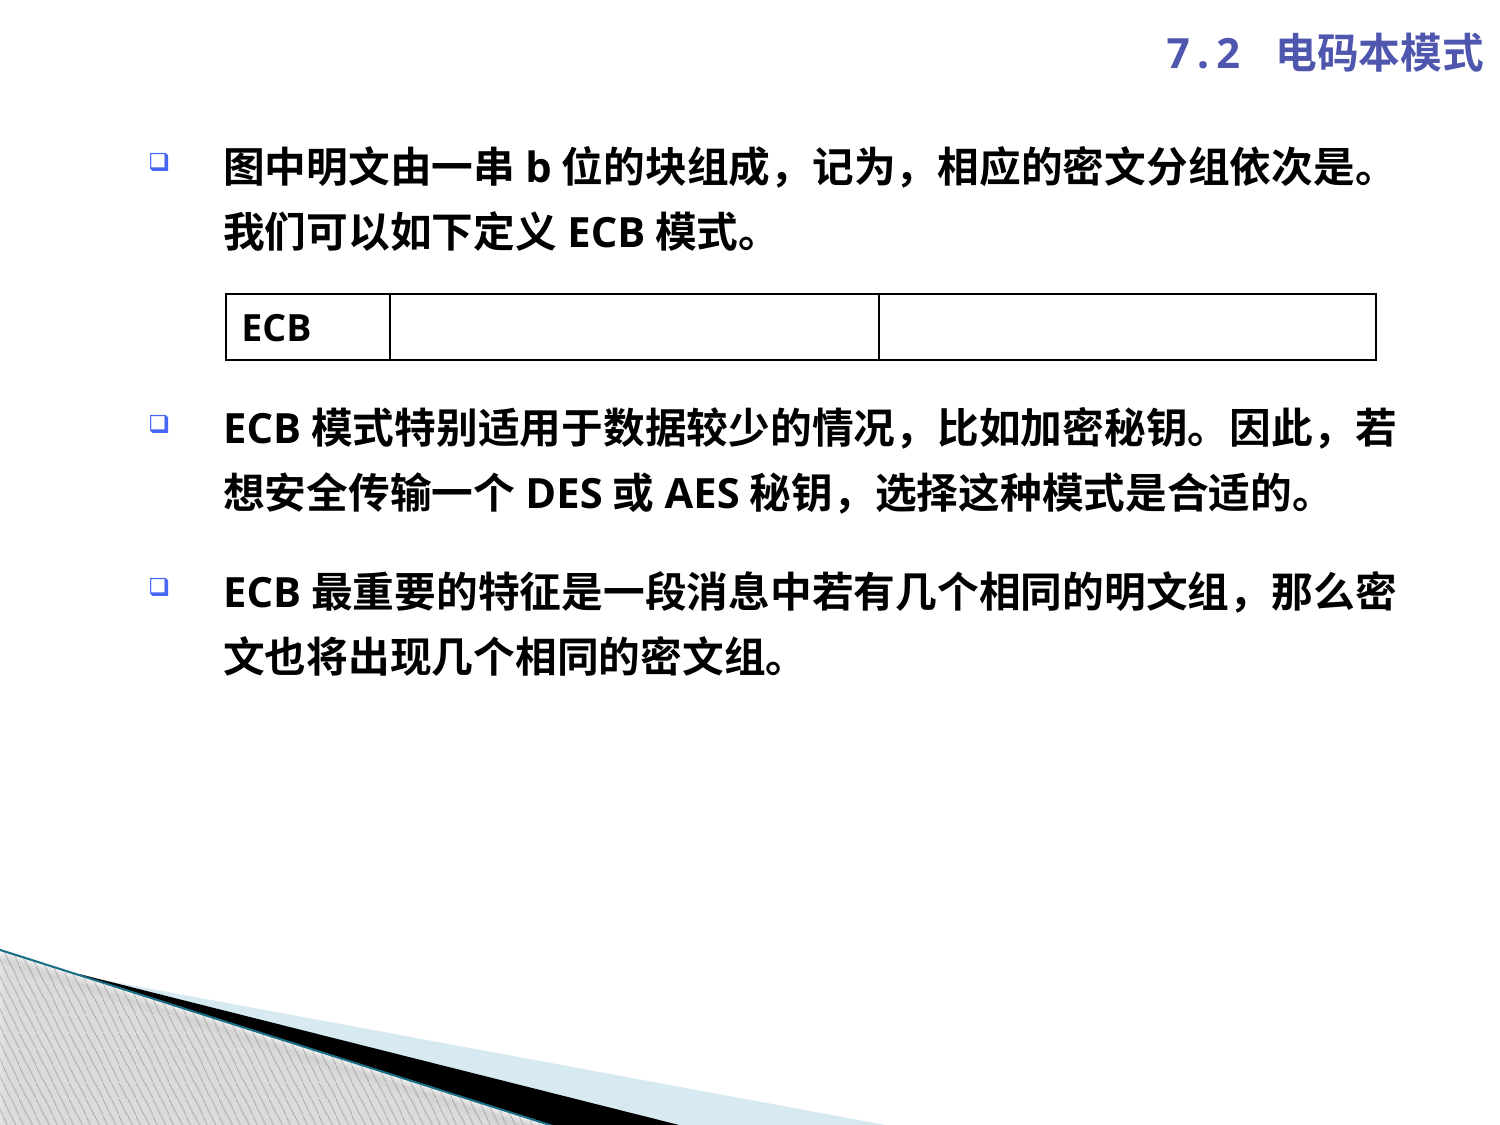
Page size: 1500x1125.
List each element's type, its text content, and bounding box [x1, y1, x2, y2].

text_box 7.2 电码本模式 [1057, 0, 1499, 104]
